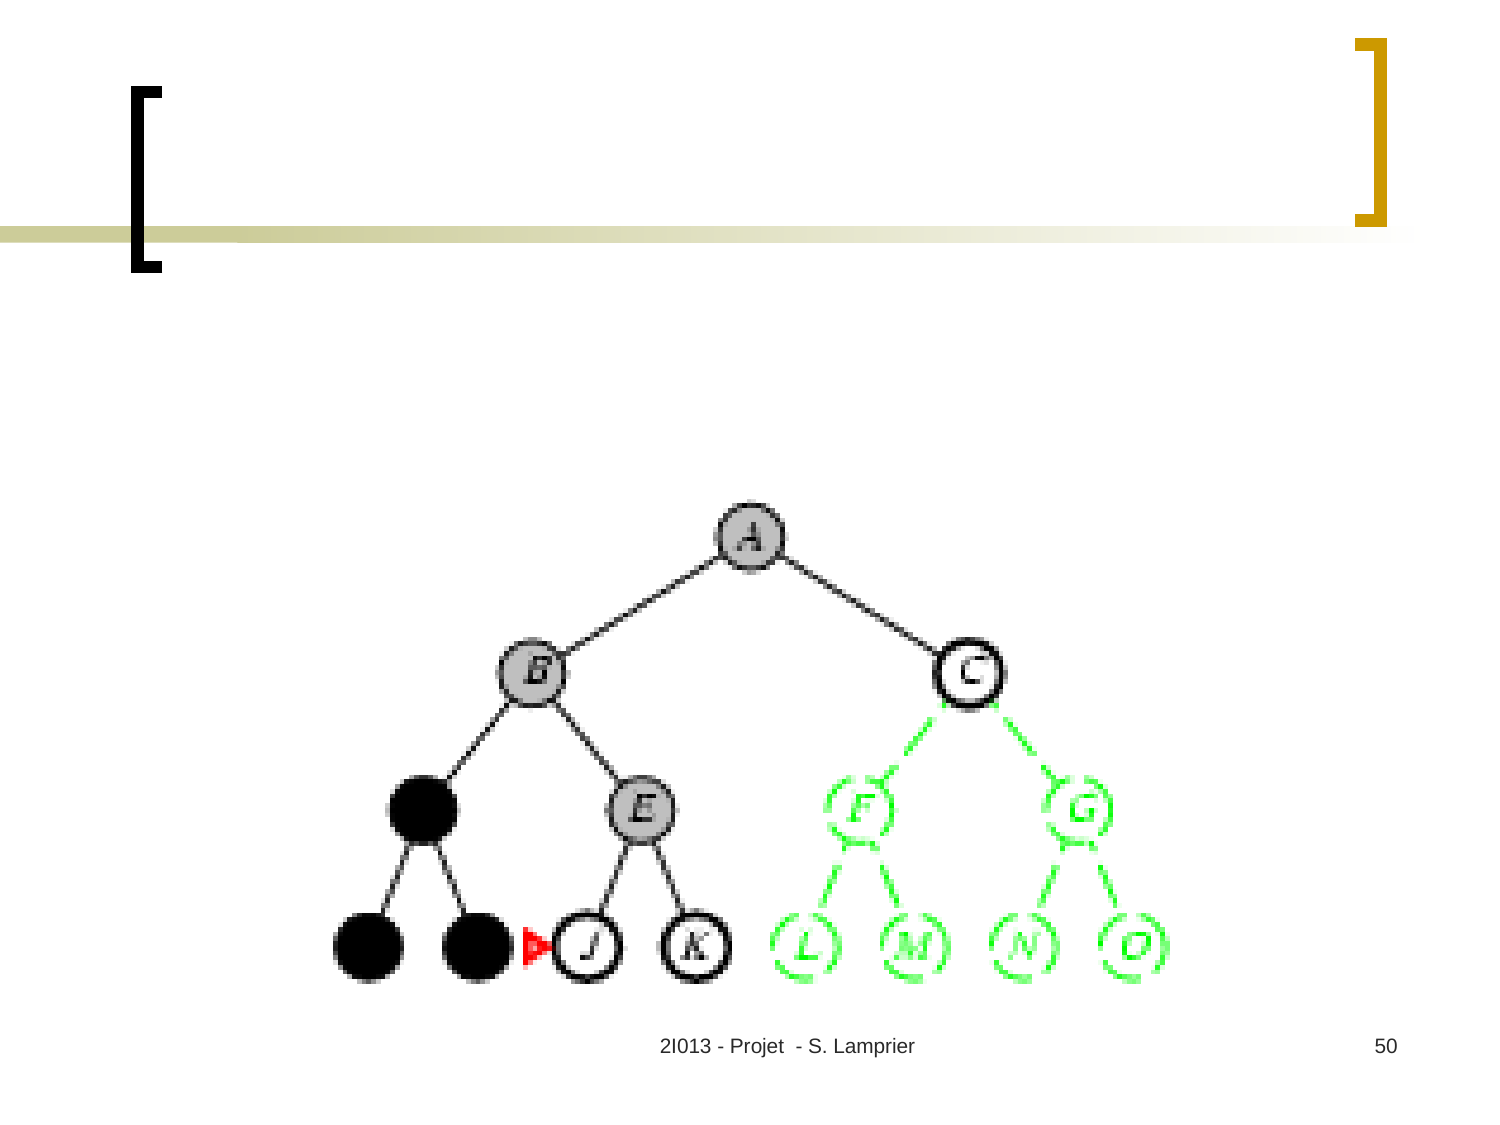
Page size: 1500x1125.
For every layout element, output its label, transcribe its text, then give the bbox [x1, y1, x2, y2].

footer 2I013 - Projet - S. Lamprier [549, 1024, 1026, 1101]
slide_number 50 [1099, 1024, 1413, 1101]
picture [324, 499, 1176, 994]
